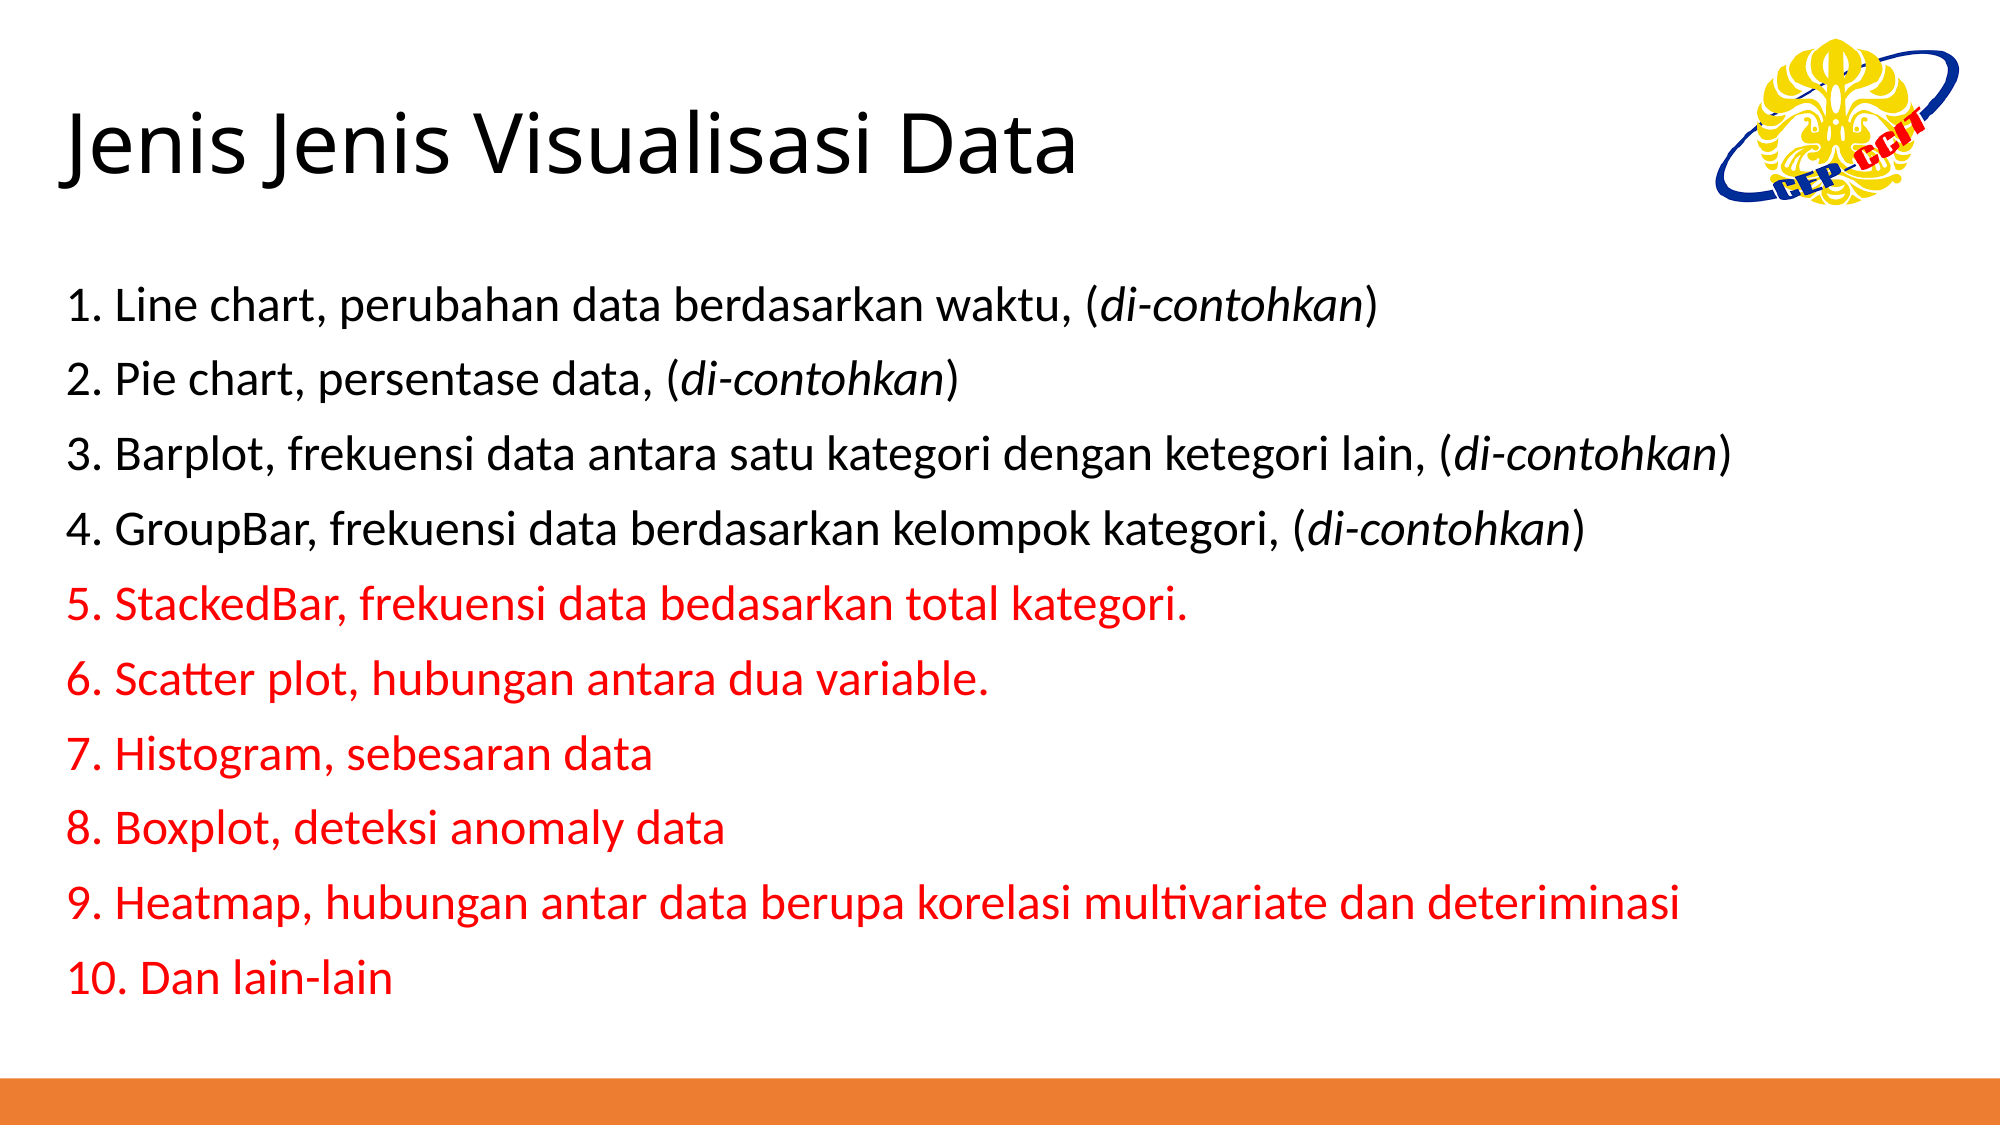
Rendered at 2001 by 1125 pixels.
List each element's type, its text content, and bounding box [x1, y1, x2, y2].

text_box [0, 1077, 2000, 1125]
title Jenis Jenis Visualisasi Data [50, 53, 1946, 239]
list 1. Line chart, perubahan data berdasarkan waktu, (di-contohkan) 2. Pie chart, persentase data, (di-contohkan) 3. Barplot, frekuensi data antara satu kategori dengan ketegori lain, (di-contohkan) 4. GroupBar, frekuensi data berdasarkan kelompok kategori, (di-contohkan) 5. StackedBar, frekuensi data bedasarkan total kategori. 6. Scatter plot, hubungan antara dua variable. 7. Histogram, sebesaran data 8. Boxplot, deteksi anomaly data 9. Heatmap, hubungan antar data berupa korelasi multivariate dan deteriminasi 10. Dan lain-lain [50, 270, 1946, 1055]
picture [1711, 34, 1962, 212]
